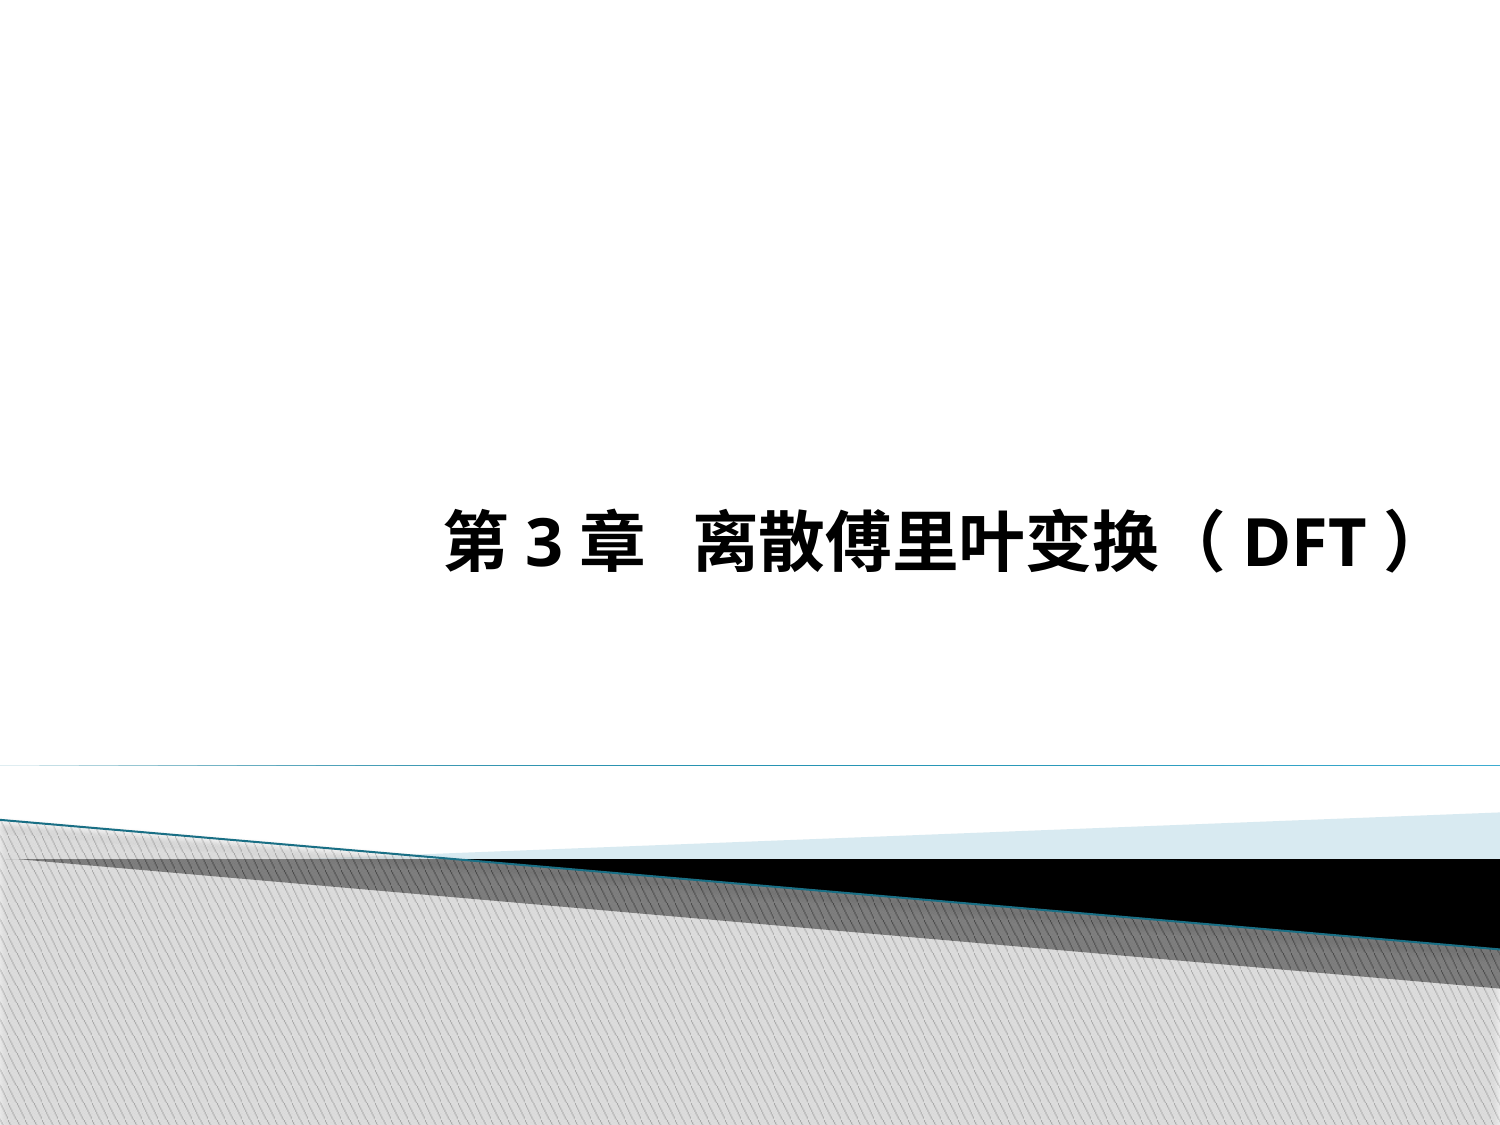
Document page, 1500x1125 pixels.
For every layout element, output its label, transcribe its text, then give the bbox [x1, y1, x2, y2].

picture [5, 859, 1500, 989]
title 第3章 离散傅里叶变换（DFT） [194, 287, 1465, 588]
